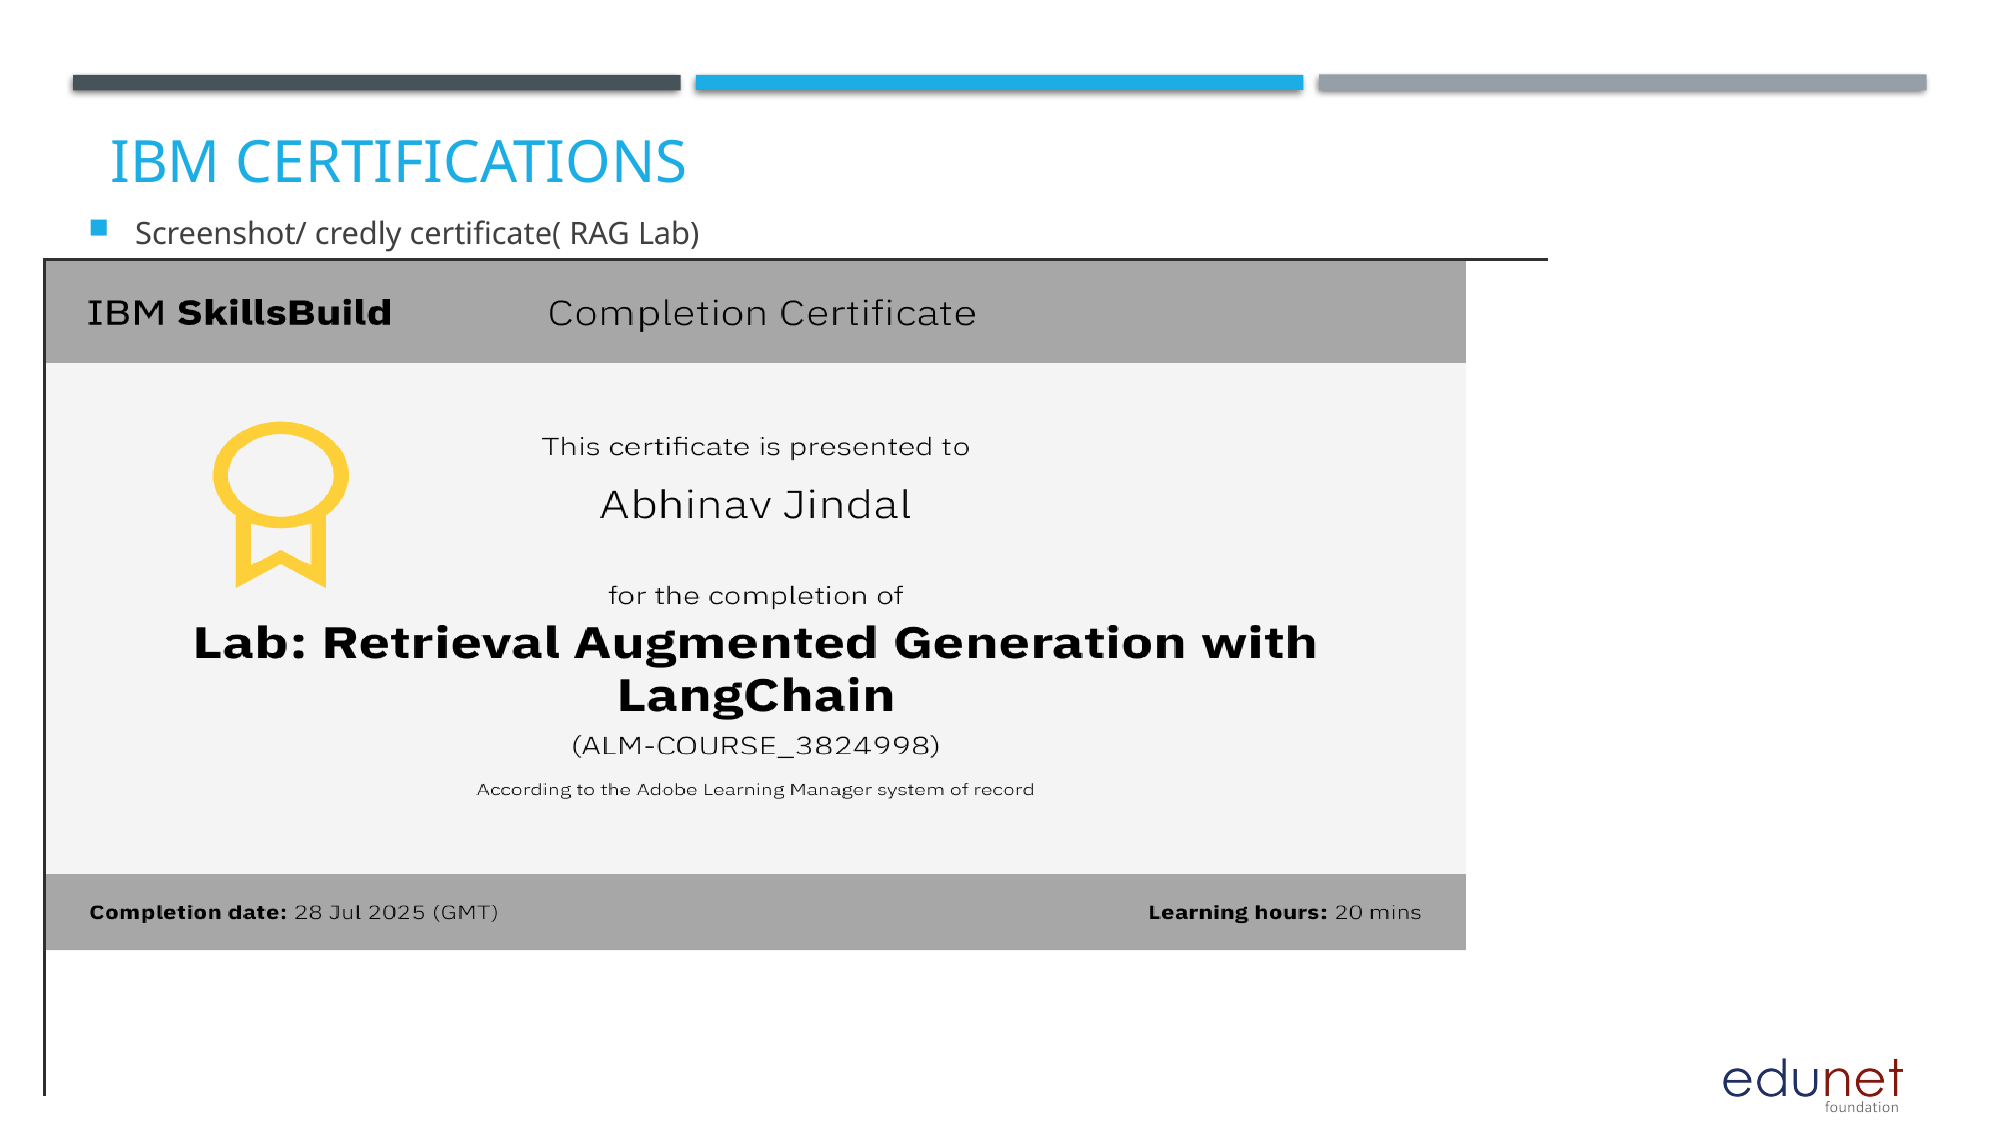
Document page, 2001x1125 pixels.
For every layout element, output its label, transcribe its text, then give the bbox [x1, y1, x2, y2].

title IBM Certifications [95, 115, 1905, 203]
picture [42, 258, 1549, 1097]
list Screenshot/ credly certificate( RAG Lab) [72, 202, 746, 257]
picture [1719, 1056, 1905, 1116]
